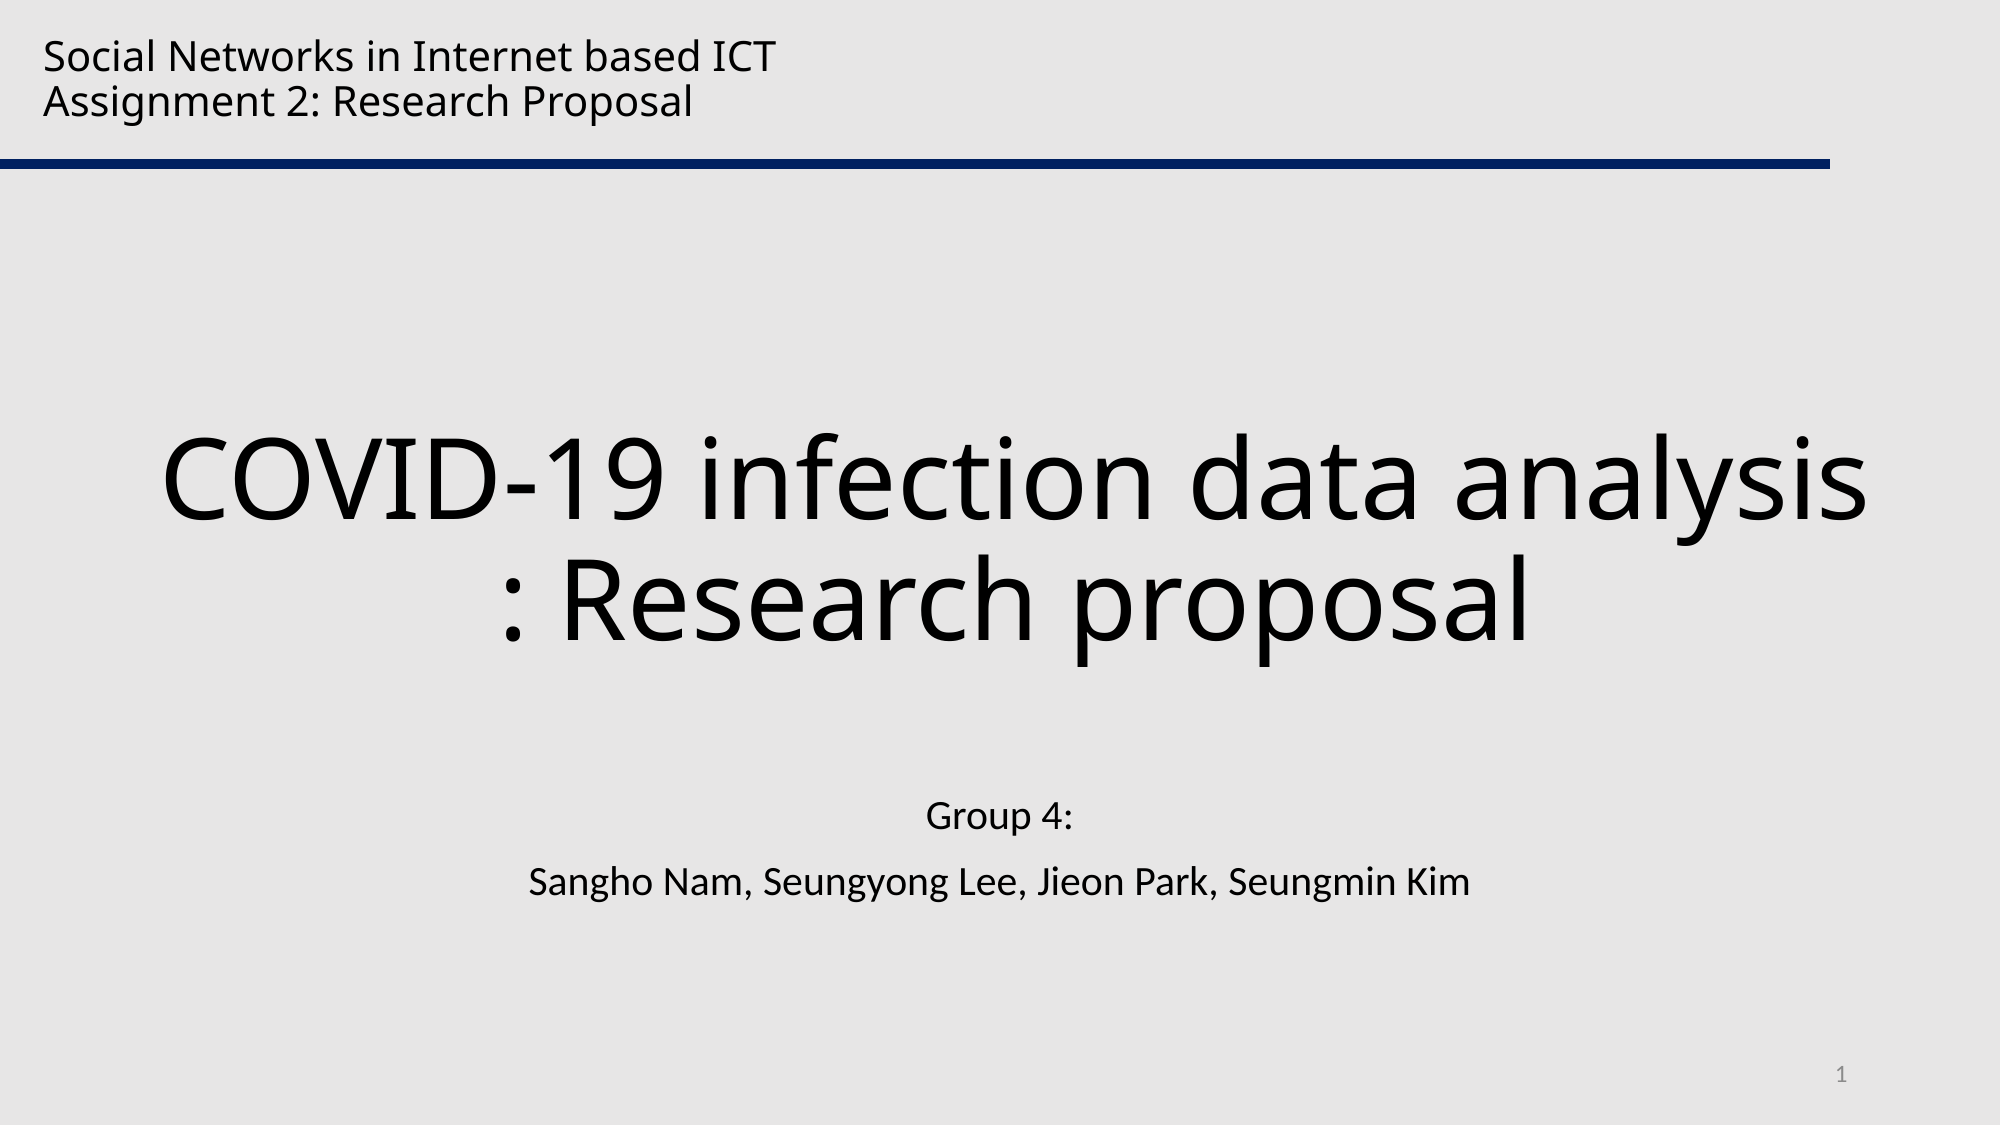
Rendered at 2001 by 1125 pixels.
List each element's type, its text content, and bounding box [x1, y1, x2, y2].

slide_number 1 [1412, 1042, 1863, 1103]
text_box COVID-19 infection data analysis : Research proposal [42, 401, 1990, 686]
subtitle Group 4: Sangho Nam, Seungyong Lee, Jieon Park, Seungmin Kim [249, 786, 1750, 1058]
text_box Social Networks in Internet based ICT Assignment 2: Research Proposal [28, 4, 1254, 158]
